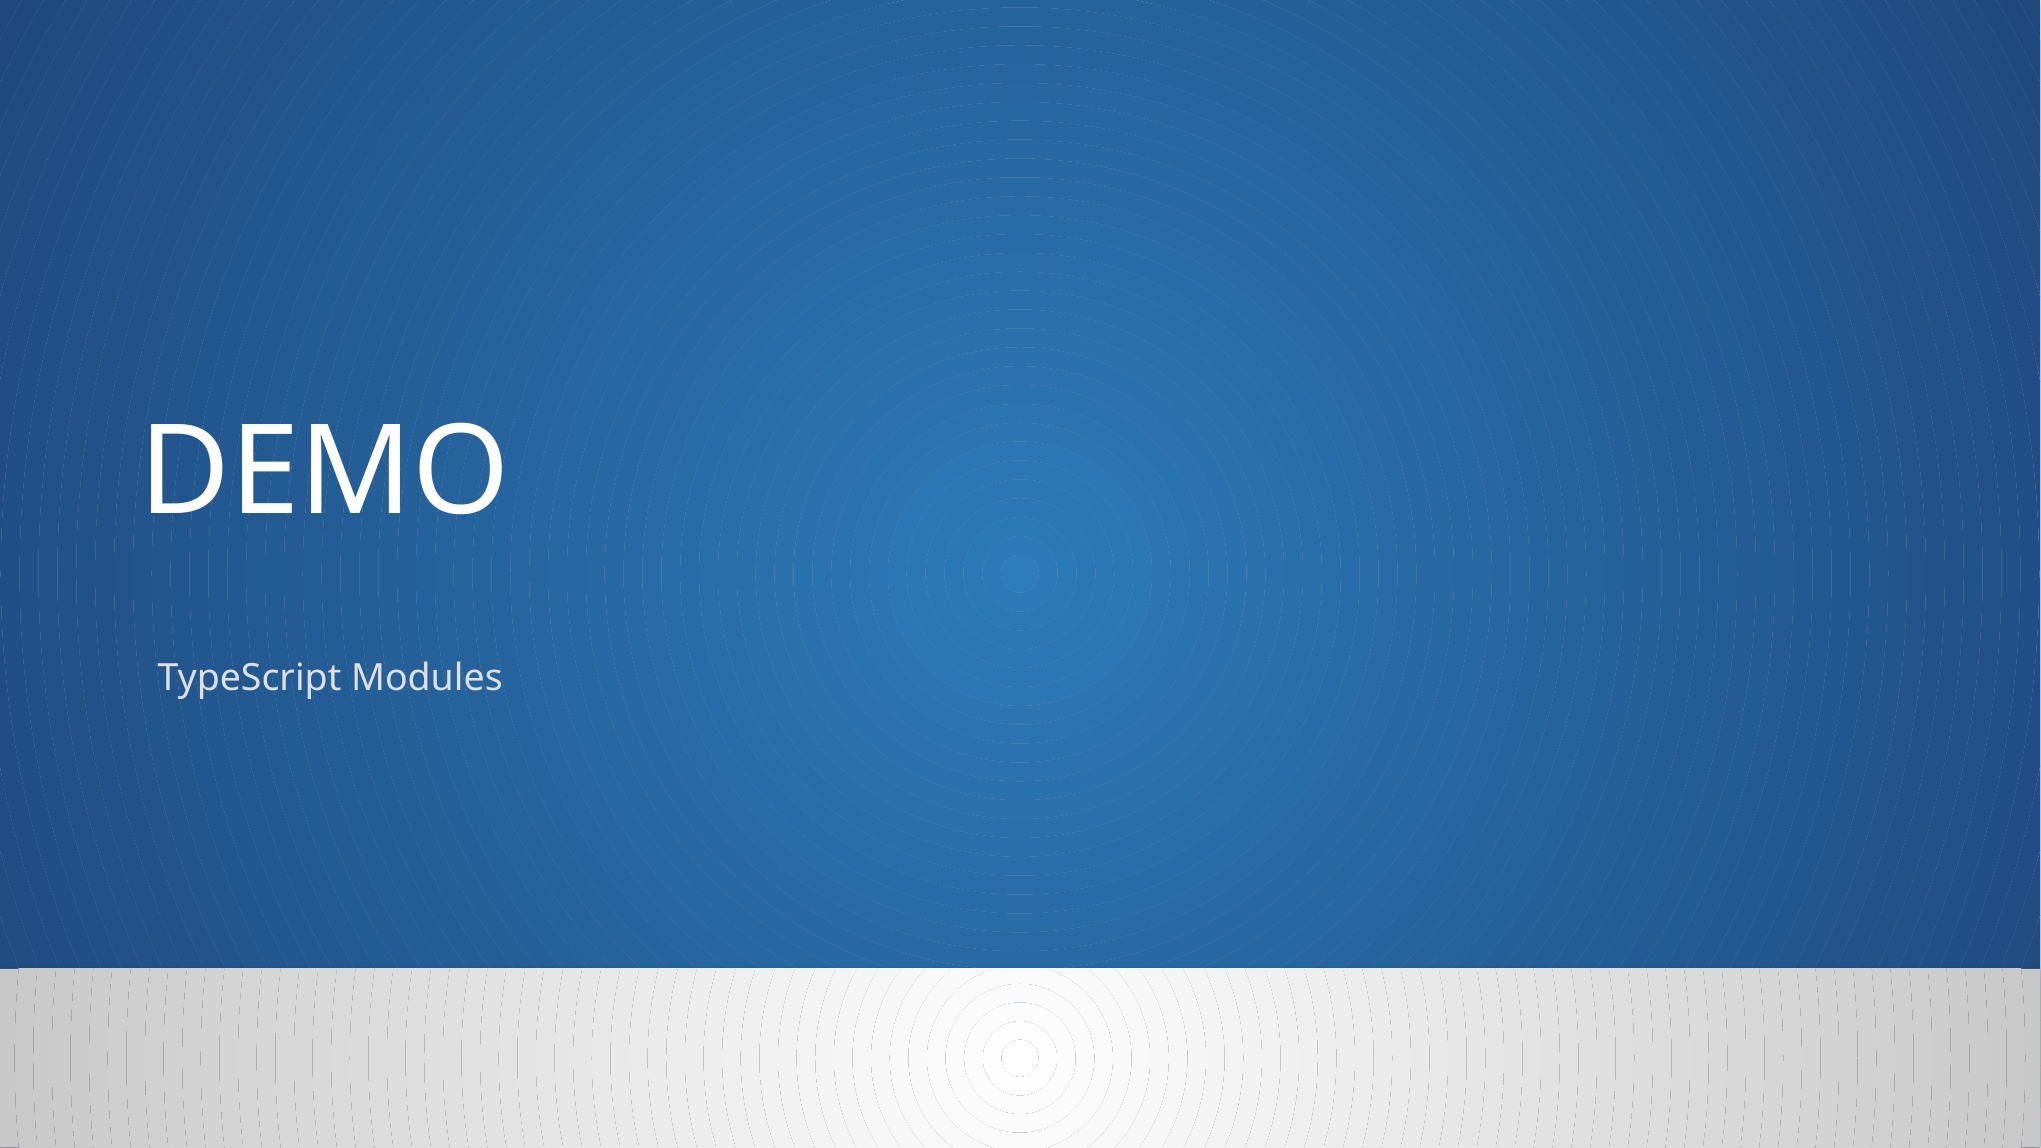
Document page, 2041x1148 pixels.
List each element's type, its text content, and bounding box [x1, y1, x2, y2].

text_box TypeScript Modules [143, 645, 519, 706]
title DEMO [119, 341, 1887, 587]
